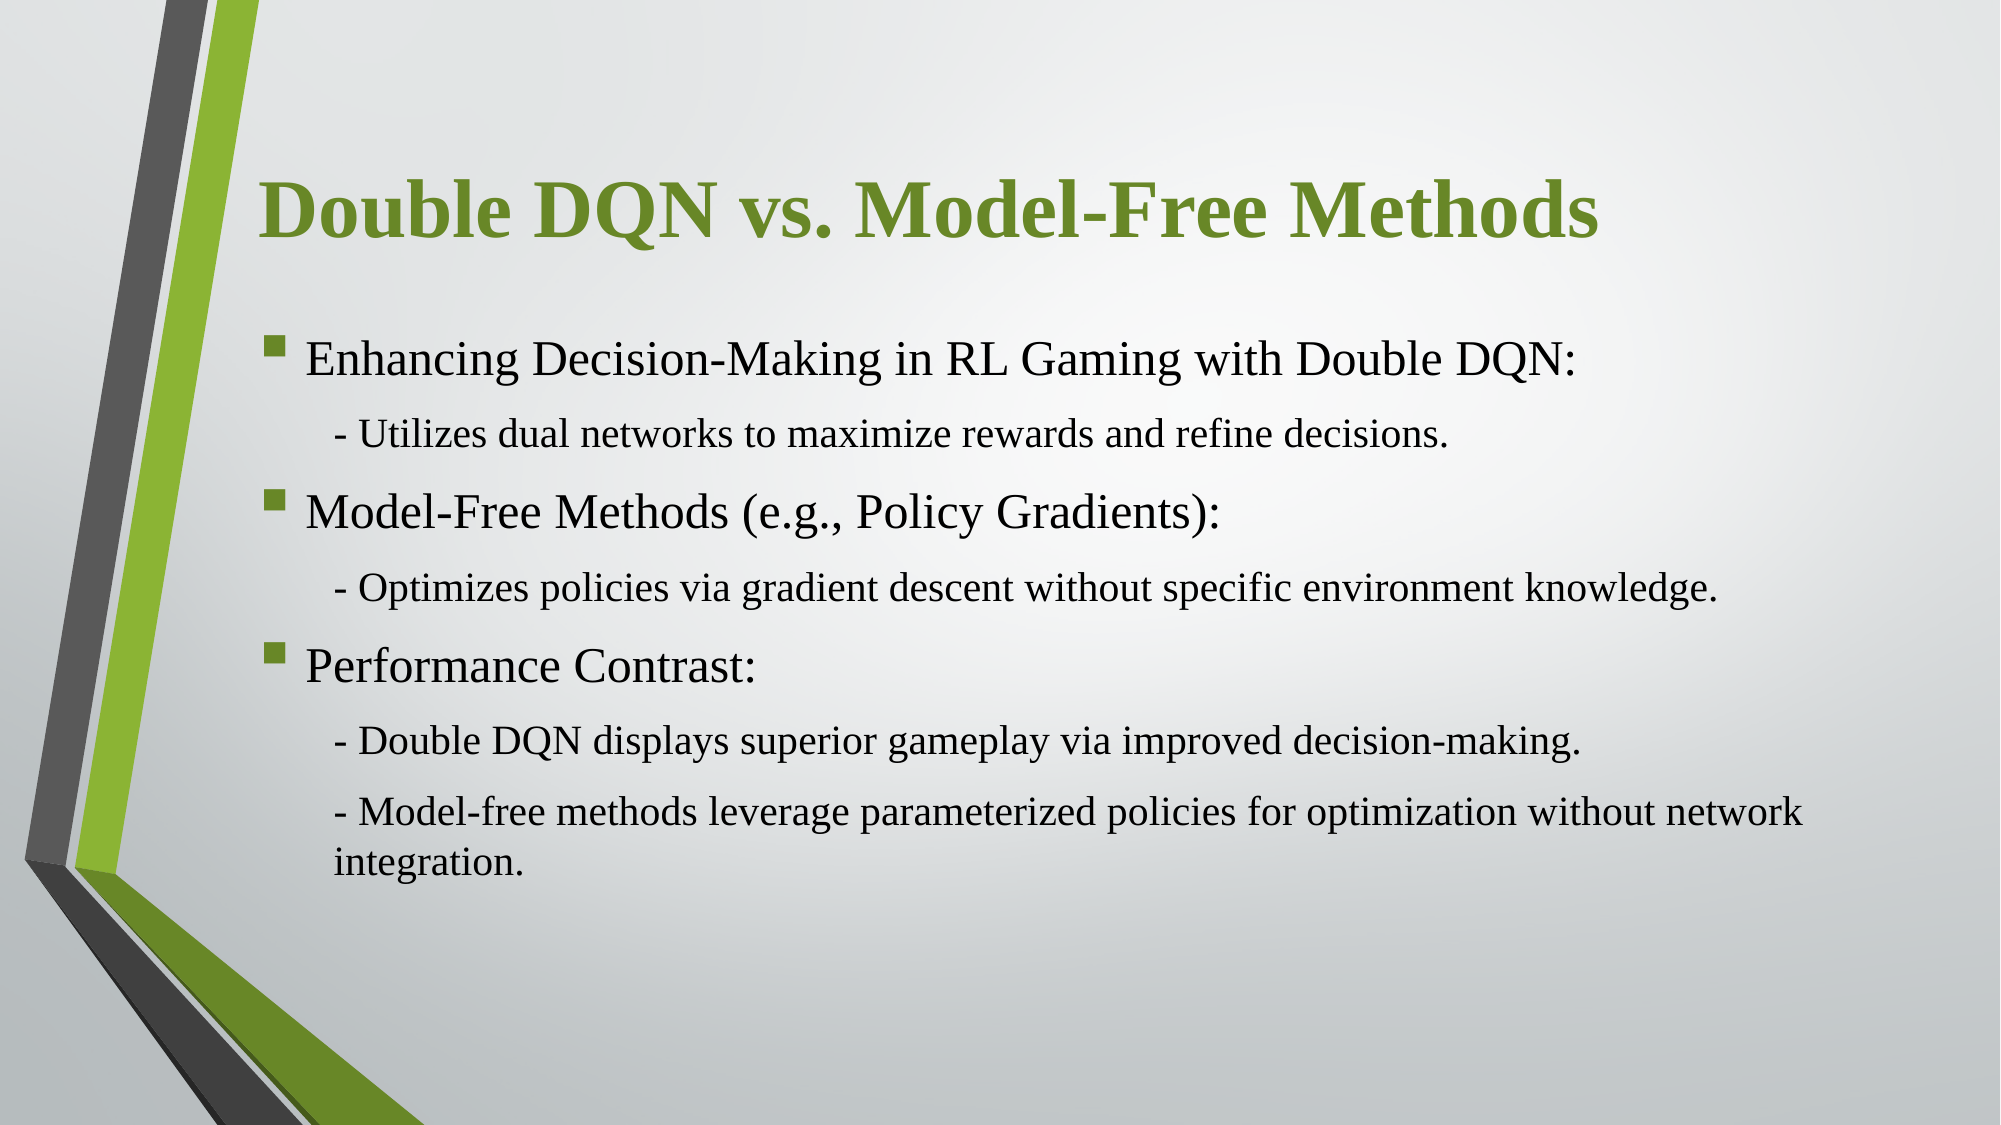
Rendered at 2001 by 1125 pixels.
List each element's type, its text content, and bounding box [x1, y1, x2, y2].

title Double DQN vs. Model-Free Methods [243, 112, 1887, 295]
list Enhancing Decision-Making in RL Gaming with Double DQN: - Utilizes dual networks to maximize rewards and refine decisions. Model-Free Methods (e.g., Policy Gradients): - Optimizes policies via gradient descent without specific environment knowledge. Performance Contrast: - Double DQN displays superior gameplay via improved decision-making. - Model-free methods leverage parameterized policies for optimization without network integration. [243, 295, 1887, 915]
